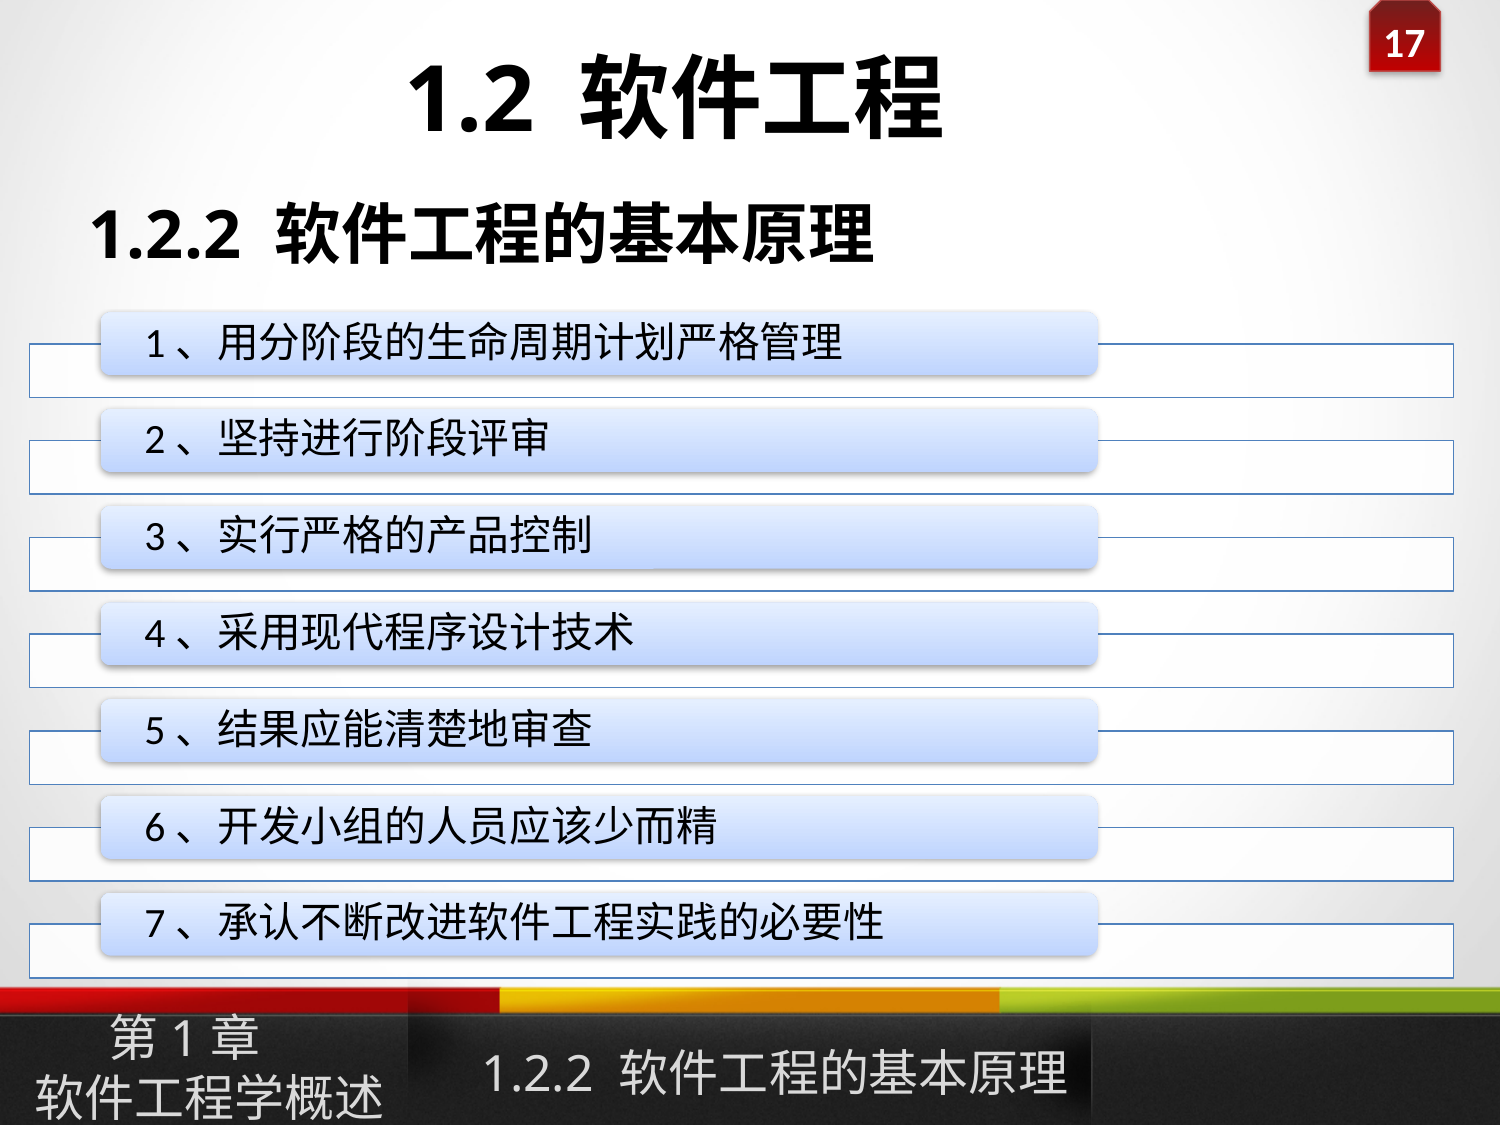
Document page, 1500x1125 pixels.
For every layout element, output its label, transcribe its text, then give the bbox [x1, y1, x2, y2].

title 1.2 软件工程 [0, 1, 1350, 189]
picture [0, 0, 1500, 1125]
text_box 1.2.2 软件工程的基本原理 [458, 1032, 1093, 1111]
list 1.2.2 软件工程的基本原理 [73, 189, 916, 284]
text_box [29, 290, 1454, 1000]
